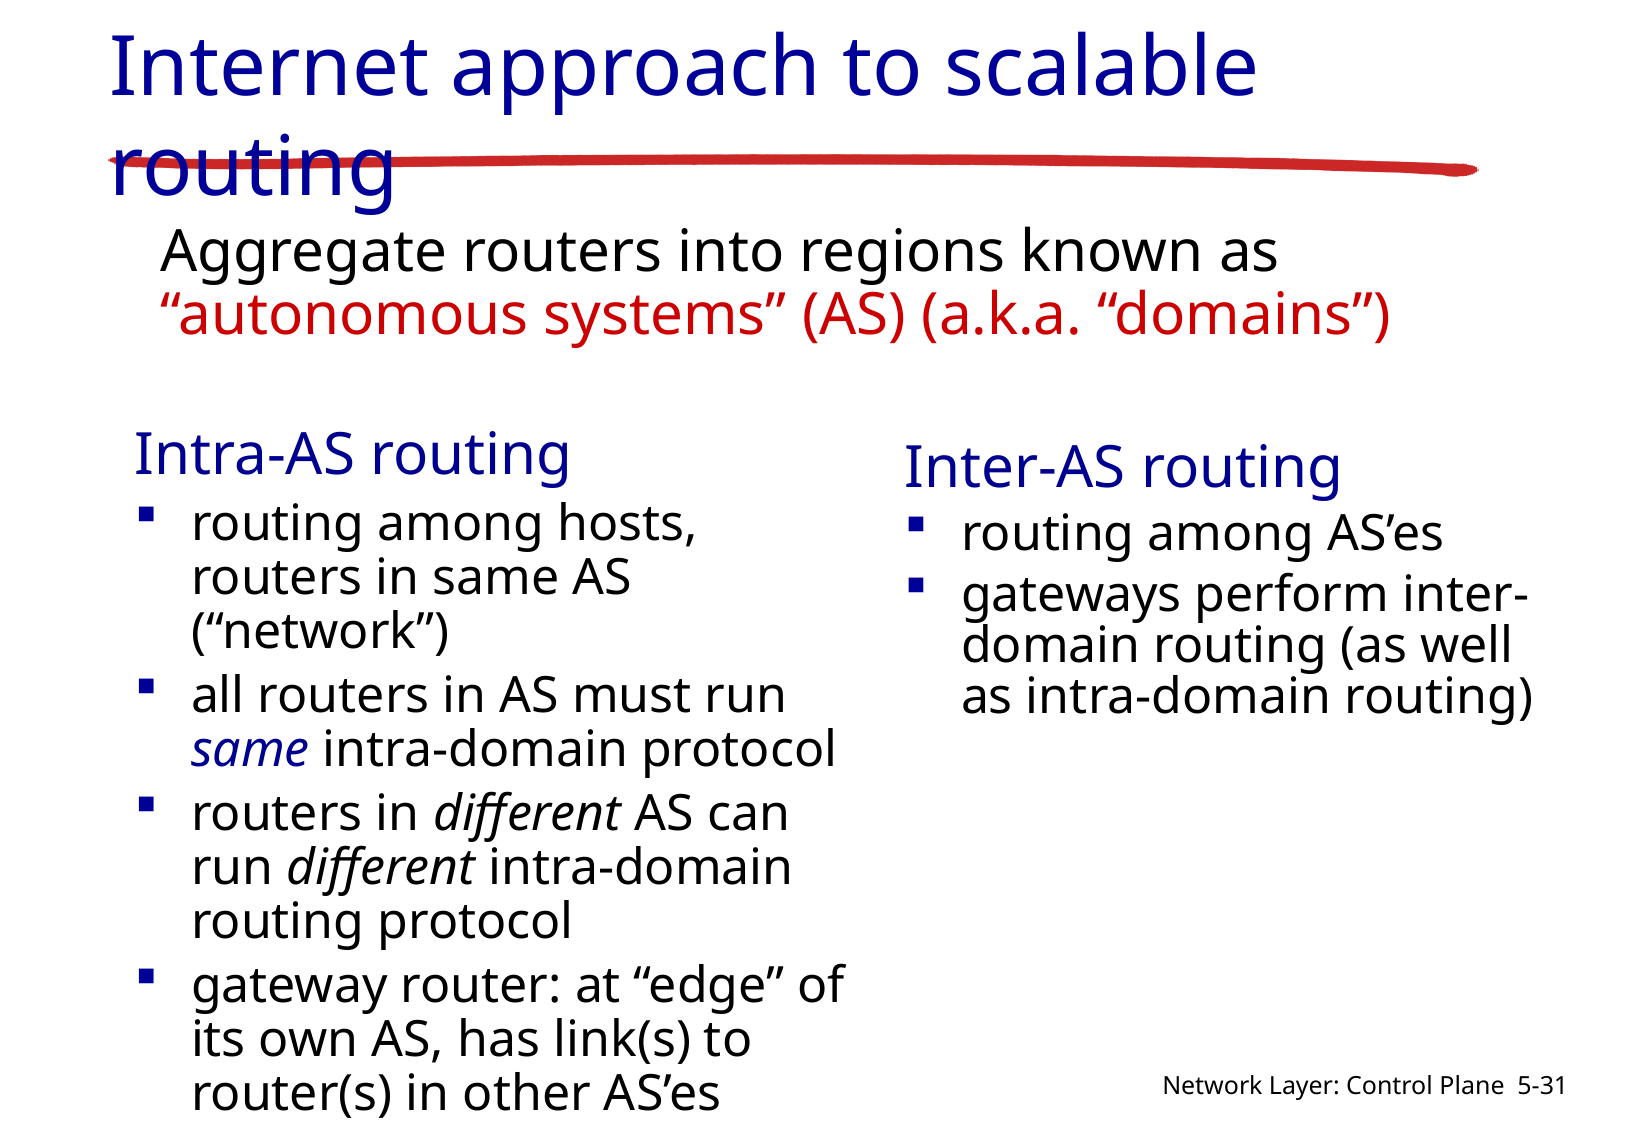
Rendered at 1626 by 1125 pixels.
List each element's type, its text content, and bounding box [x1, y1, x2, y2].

list Aggregate routers into regions known as “autonomous systems” (AS) (a.k.a. “domains”) [145, 213, 1602, 363]
slide_number 5-31 [1502, 1062, 1601, 1107]
picture [102, 147, 1495, 184]
title Internet approach to scalable routing [94, 39, 1542, 185]
footer Network Layer: Control Plane [1133, 1062, 1520, 1102]
list Inter-AS routing routing among AS’es gateways perform inter-domain routing (as well as intra-domain routing) [889, 432, 1556, 750]
text_box Intra-AS routing routing among hosts, routers in same AS (“network”) all routers in AS must run same intra-domain protocol routers in different AS can run different intra-domain routing protocol gateway router: at “edge” of its own AS, has link(s) to router(s) in other AS’es [119, 416, 875, 1059]
